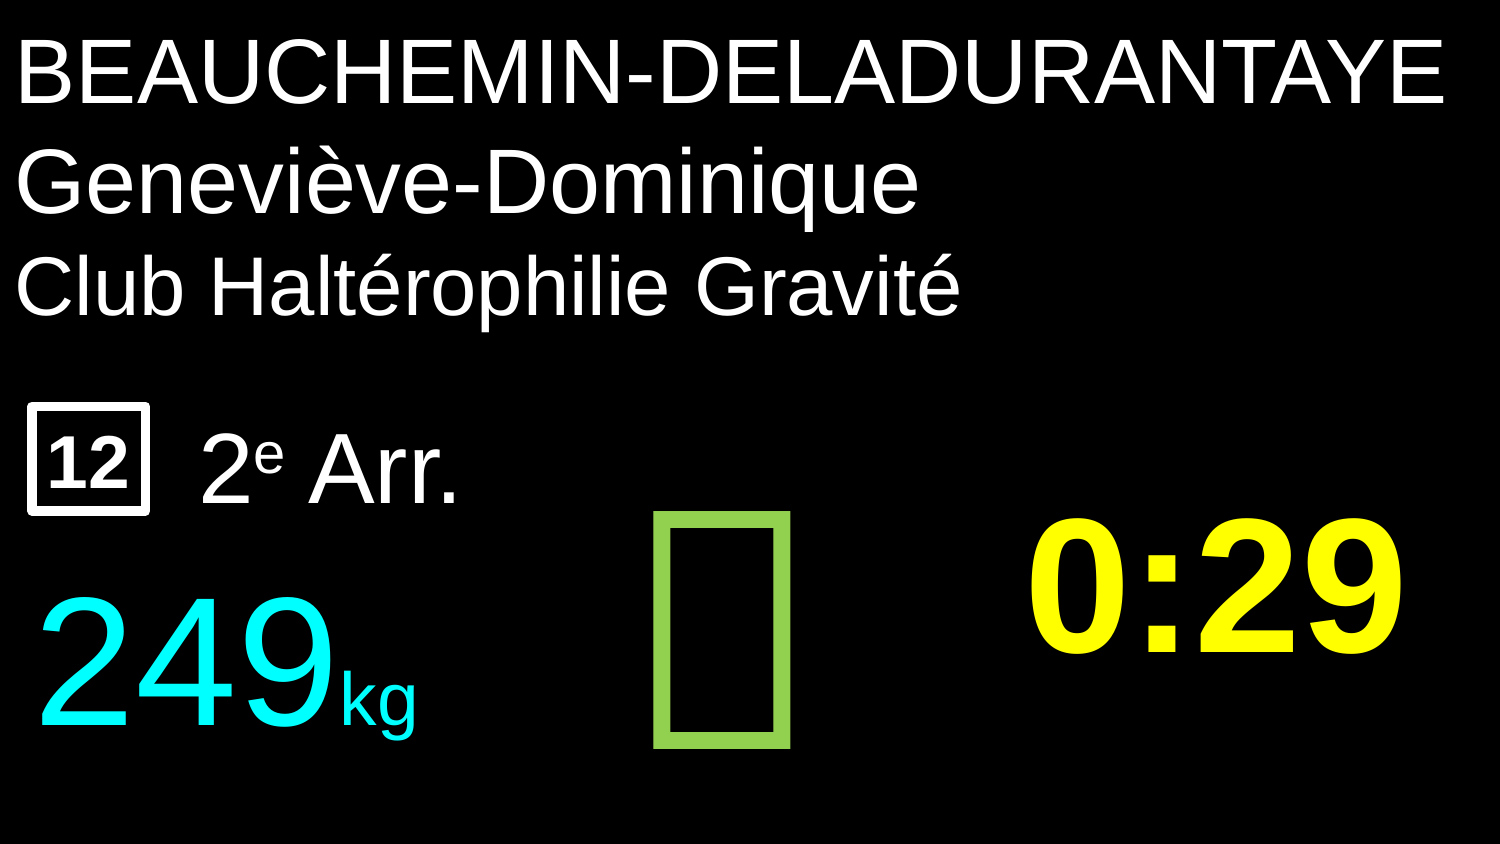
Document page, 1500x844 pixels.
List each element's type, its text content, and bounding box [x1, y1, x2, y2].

text_box 12 [32, 406, 146, 512]
text_box 0:29 [967, 453, 1485, 698]
text_box BEAUCHEMIN-DELADURANTAYE Geneviève-Dominique Club Haltérophilie Gravité [0, 4, 1488, 340]
text_box 249kg [19, 534, 478, 770]
text_box  [478, 408, 967, 824]
text_box 2e Arr. [54, 396, 479, 531]
